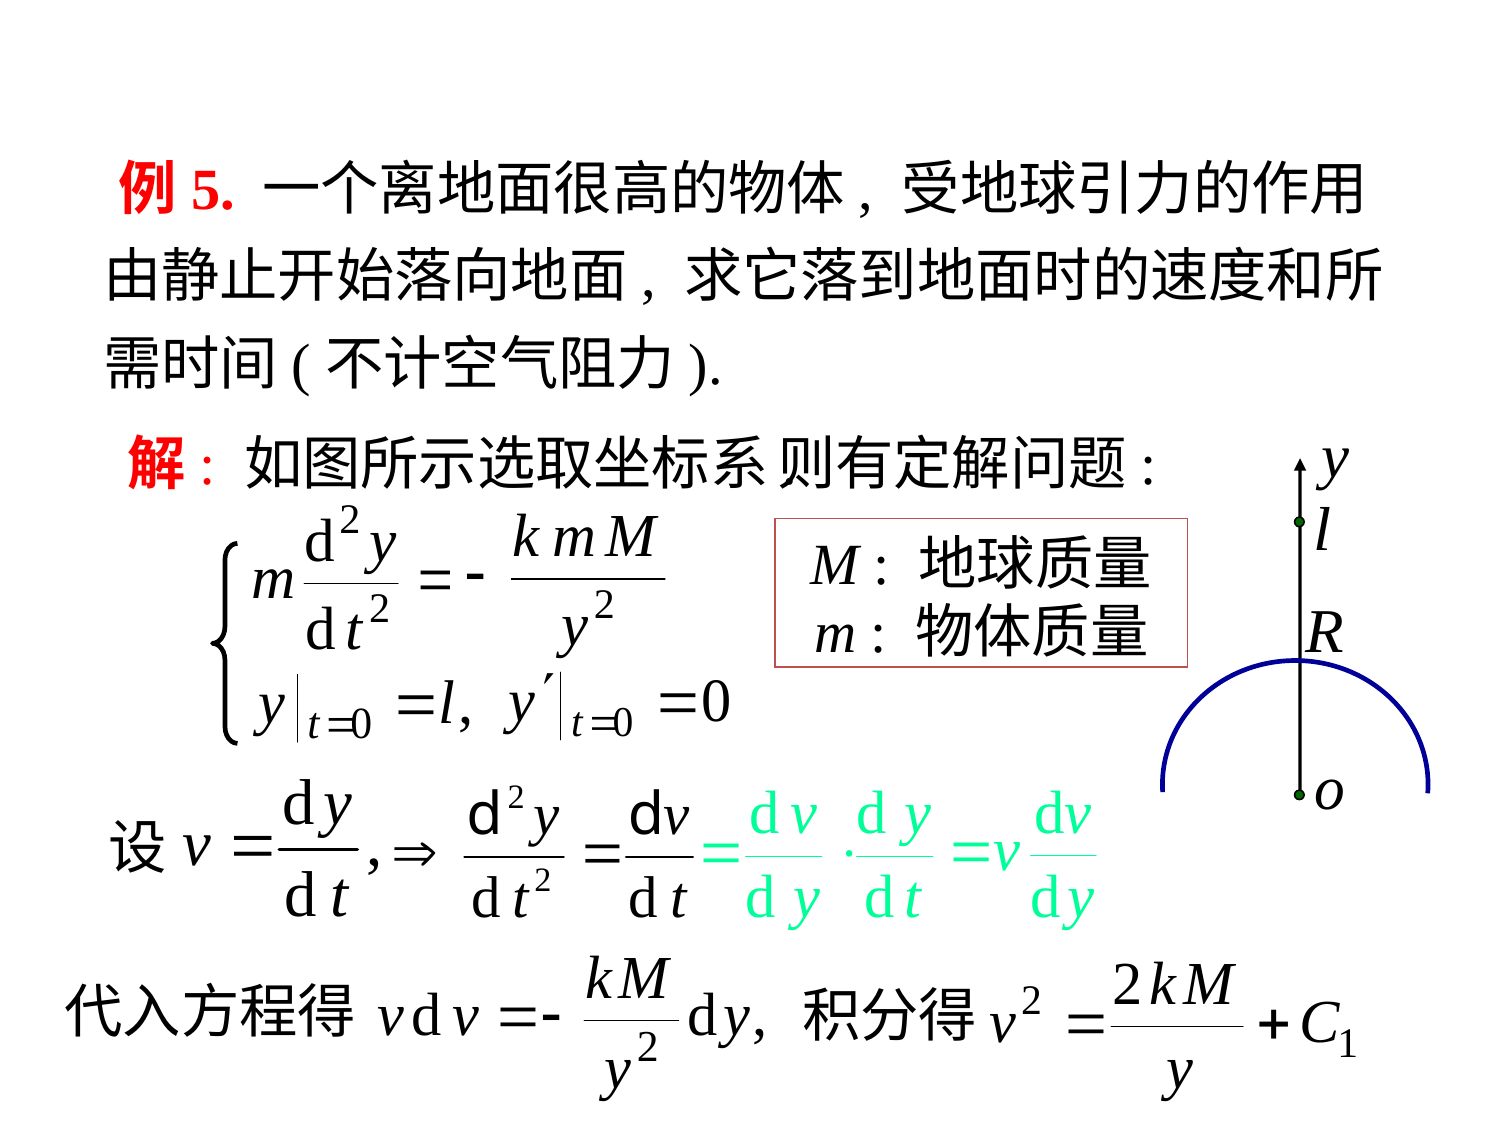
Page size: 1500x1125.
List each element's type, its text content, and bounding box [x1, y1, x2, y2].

text_box [212, 543, 238, 744]
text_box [462, 505, 670, 663]
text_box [173, 762, 396, 948]
text_box 积分得 [787, 970, 982, 1056]
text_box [384, 768, 705, 945]
text_box 则有定解问题: [762, 418, 1188, 504]
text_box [499, 665, 751, 744]
text_box 设 [94, 802, 168, 888]
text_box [1162, 443, 1429, 815]
text_box M : 地球质量 m : 物体质量 [774, 518, 1157, 668]
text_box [693, 782, 938, 936]
title 例5. [103, 143, 254, 230]
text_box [247, 495, 451, 668]
text_box 解: 如图所示选取坐标系. [112, 418, 762, 504]
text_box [943, 781, 1101, 935]
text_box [374, 947, 769, 1107]
text_box 需时间(不计空气阻力). [88, 318, 851, 404]
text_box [987, 953, 1357, 1107]
text_box 代入方程得 [50, 966, 369, 1052]
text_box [249, 668, 476, 746]
text_box 一个离地面很高的物体, 受地球引力的作用 [247, 143, 1383, 229]
text_box 由静止开始落向地面, 求它落到地面时的速度和所 [88, 230, 1500, 316]
